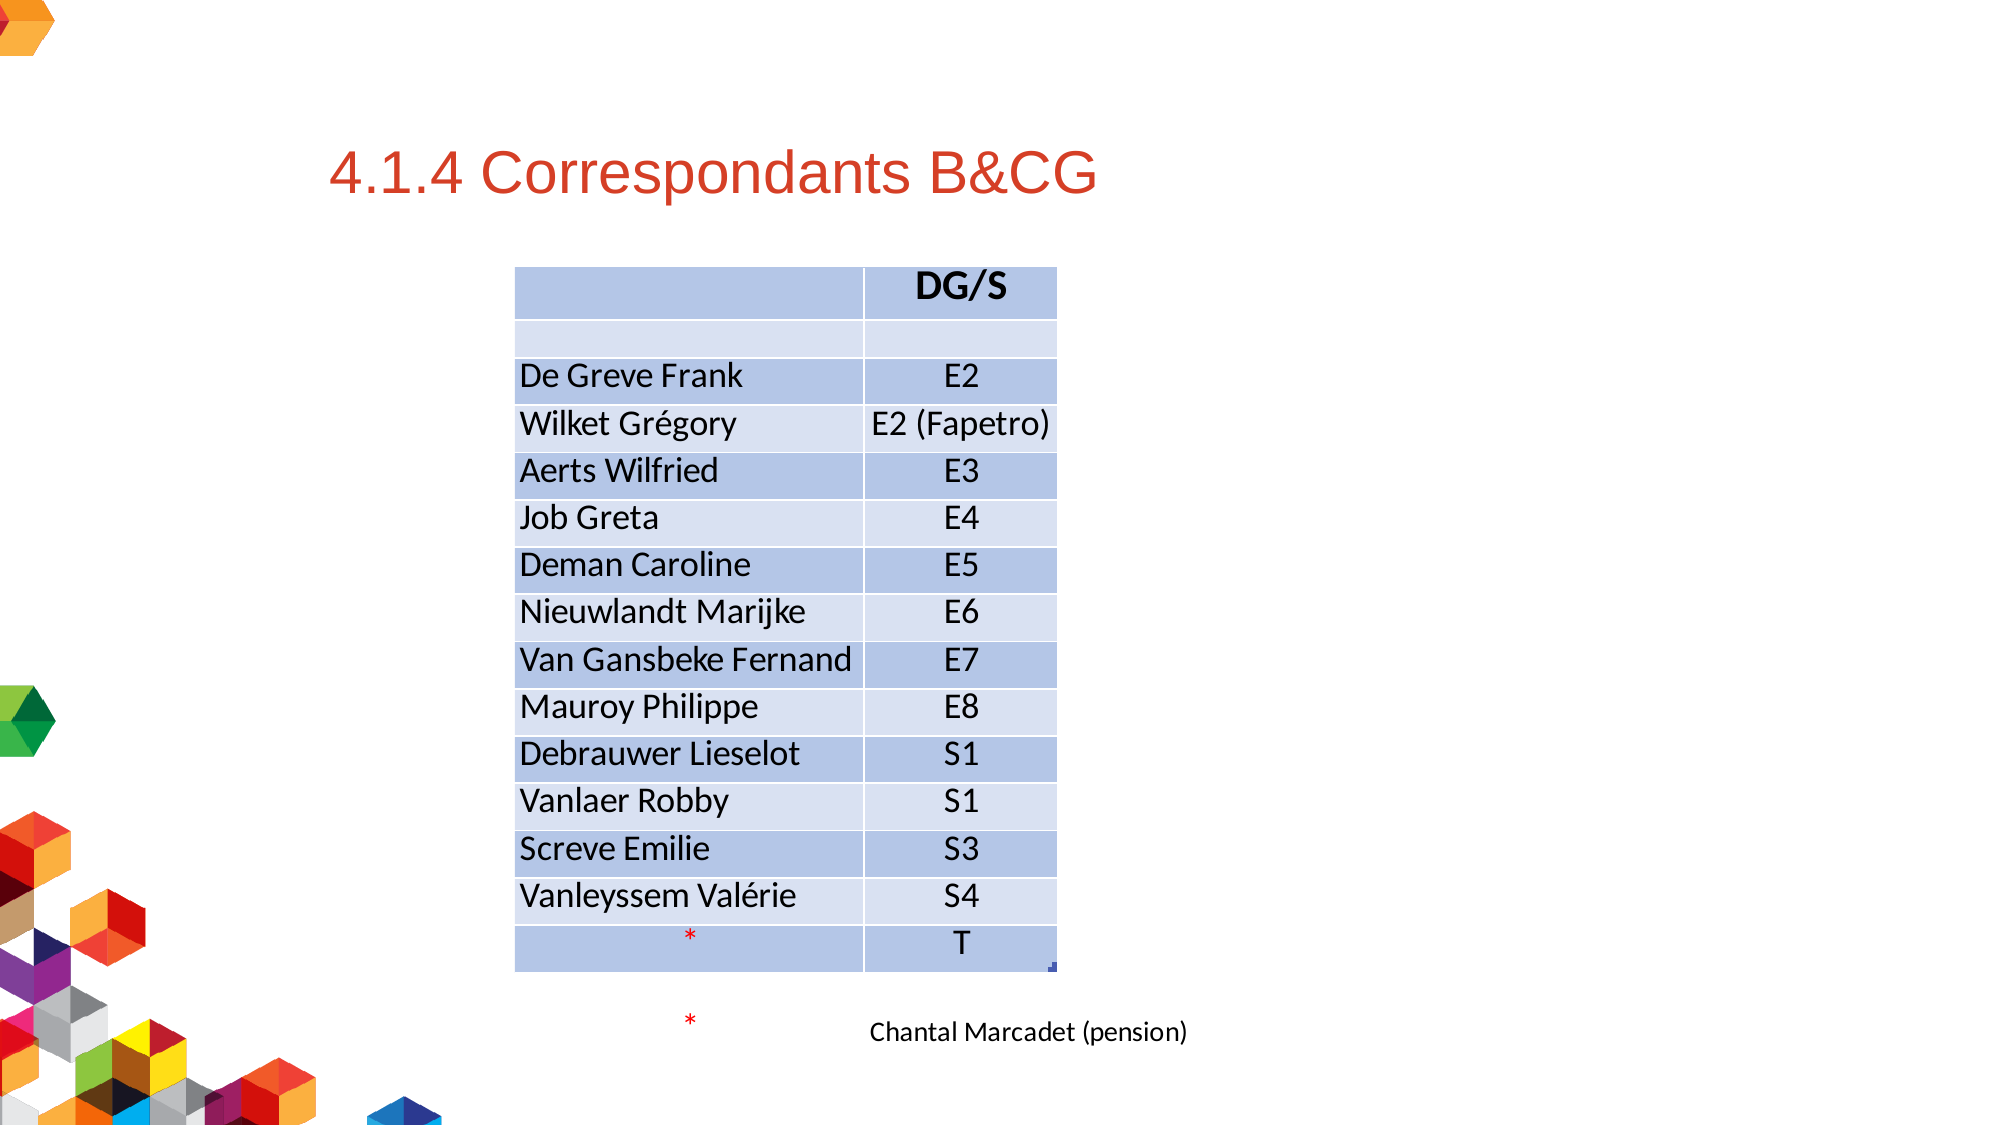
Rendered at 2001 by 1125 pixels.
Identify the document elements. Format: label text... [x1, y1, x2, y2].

title 4.1.4 Correspondants B&CG [314, 125, 1686, 243]
picture [0, 0, 2001, 1125]
